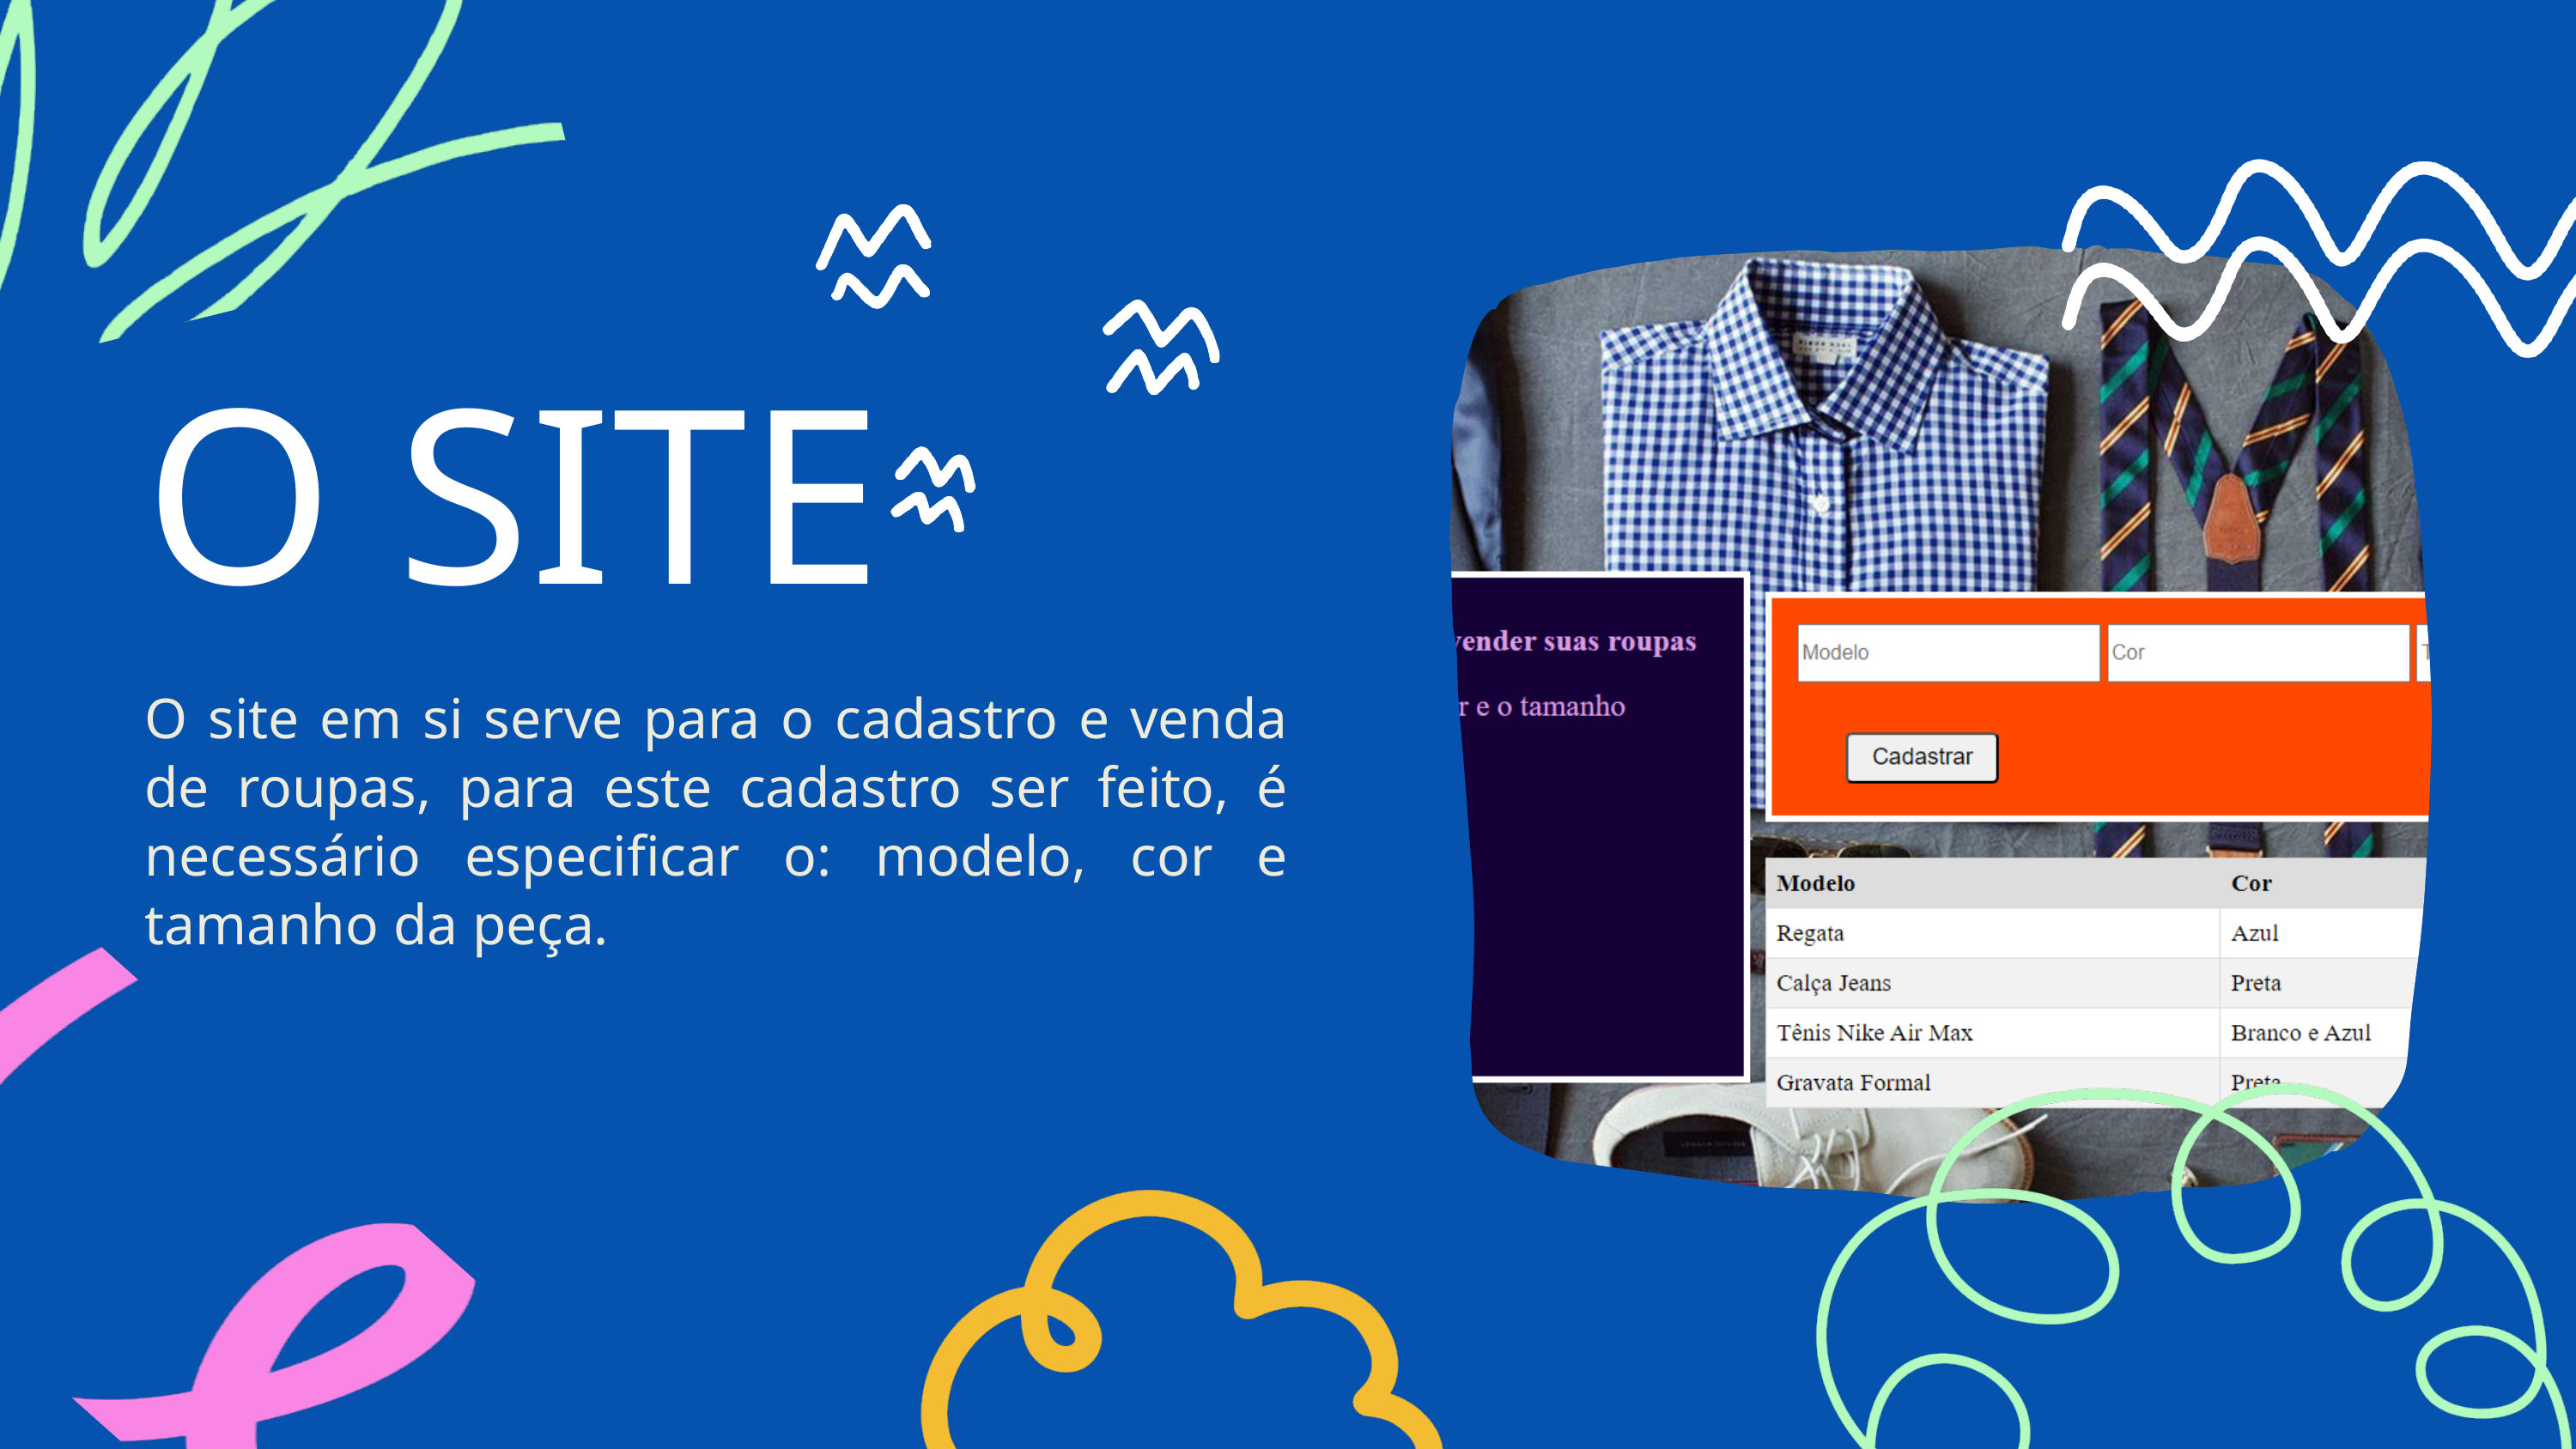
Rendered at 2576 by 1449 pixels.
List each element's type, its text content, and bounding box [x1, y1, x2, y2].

text_box [915, 1175, 1450, 1449]
text_box [0, 923, 507, 1449]
text_box [0, 0, 586, 368]
text_box O site em si serve para o cadastro e venda de roupas, para este cadastro ser feito, é necessário especificar o: modelo, cor e tamanho da peça. [144, 681, 1289, 956]
text_box [1813, 1080, 2576, 1449]
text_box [1449, 245, 2432, 1204]
text_box [815, 203, 1220, 533]
text_box O SITE [144, 439, 1157, 634]
text_box [2060, 156, 2576, 368]
